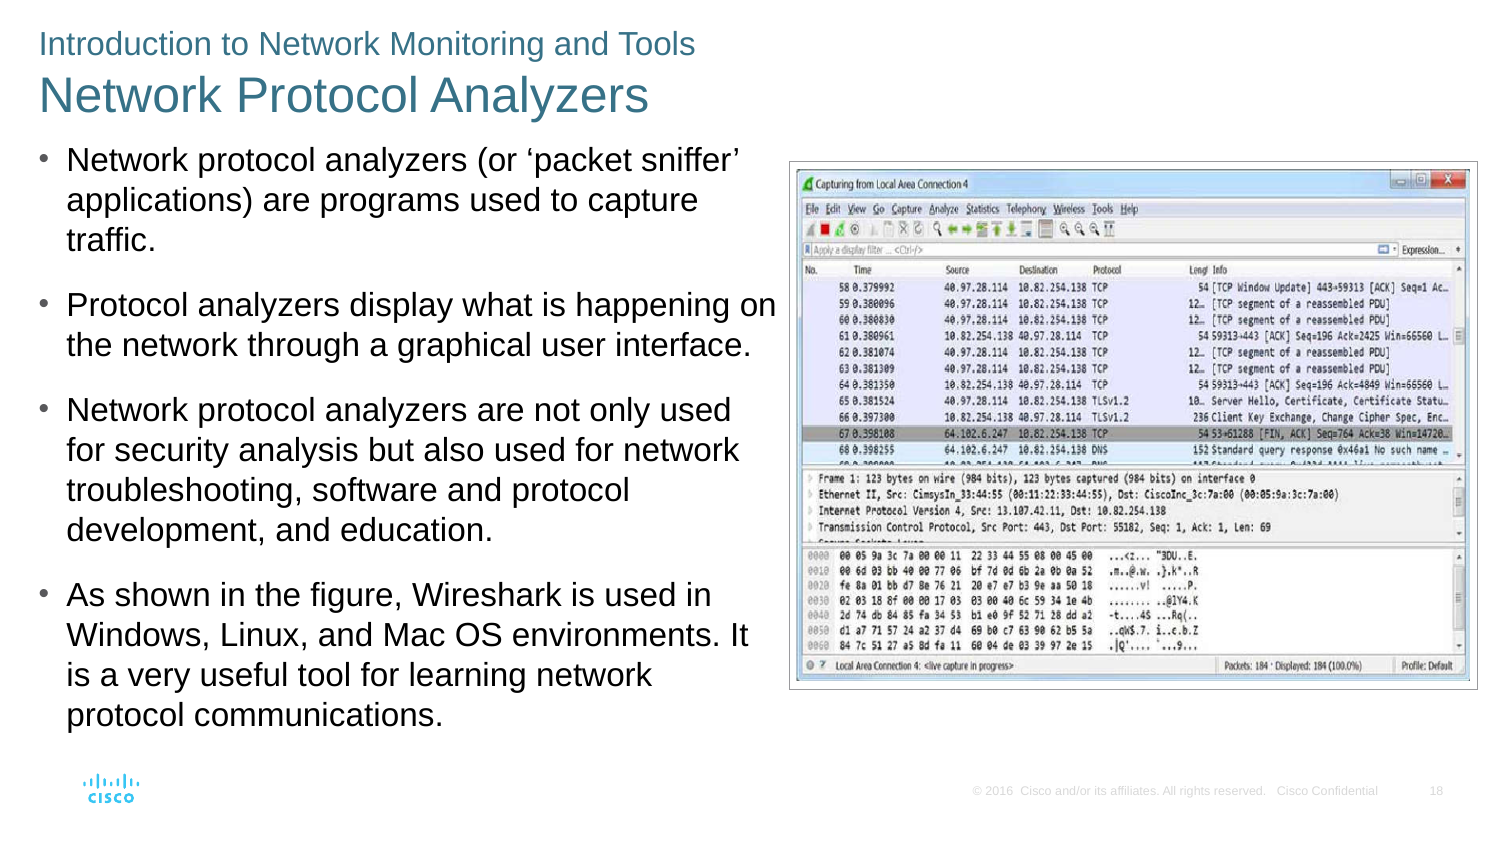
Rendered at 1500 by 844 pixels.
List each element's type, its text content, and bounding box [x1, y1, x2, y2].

picture [789, 161, 1478, 690]
text_box Introduction to Network Monitoring and Tools Network Protocol Analyzers [23, 10, 1500, 135]
list Network protocol analyzers (or ‘packet sniffer’ applications) are programs used to capture traffic. Protocol analyzers display what is happening on the network through a graphical user interface. Network protocol analyzers are not only used for security analysis but also used for network troubleshooting, software and protocol development, and education. As shown in the figure, Wireshark is used in Windows, Linux, and Mac OS environments. It is a very useful tool for learning network protocol communications. [23, 131, 810, 705]
